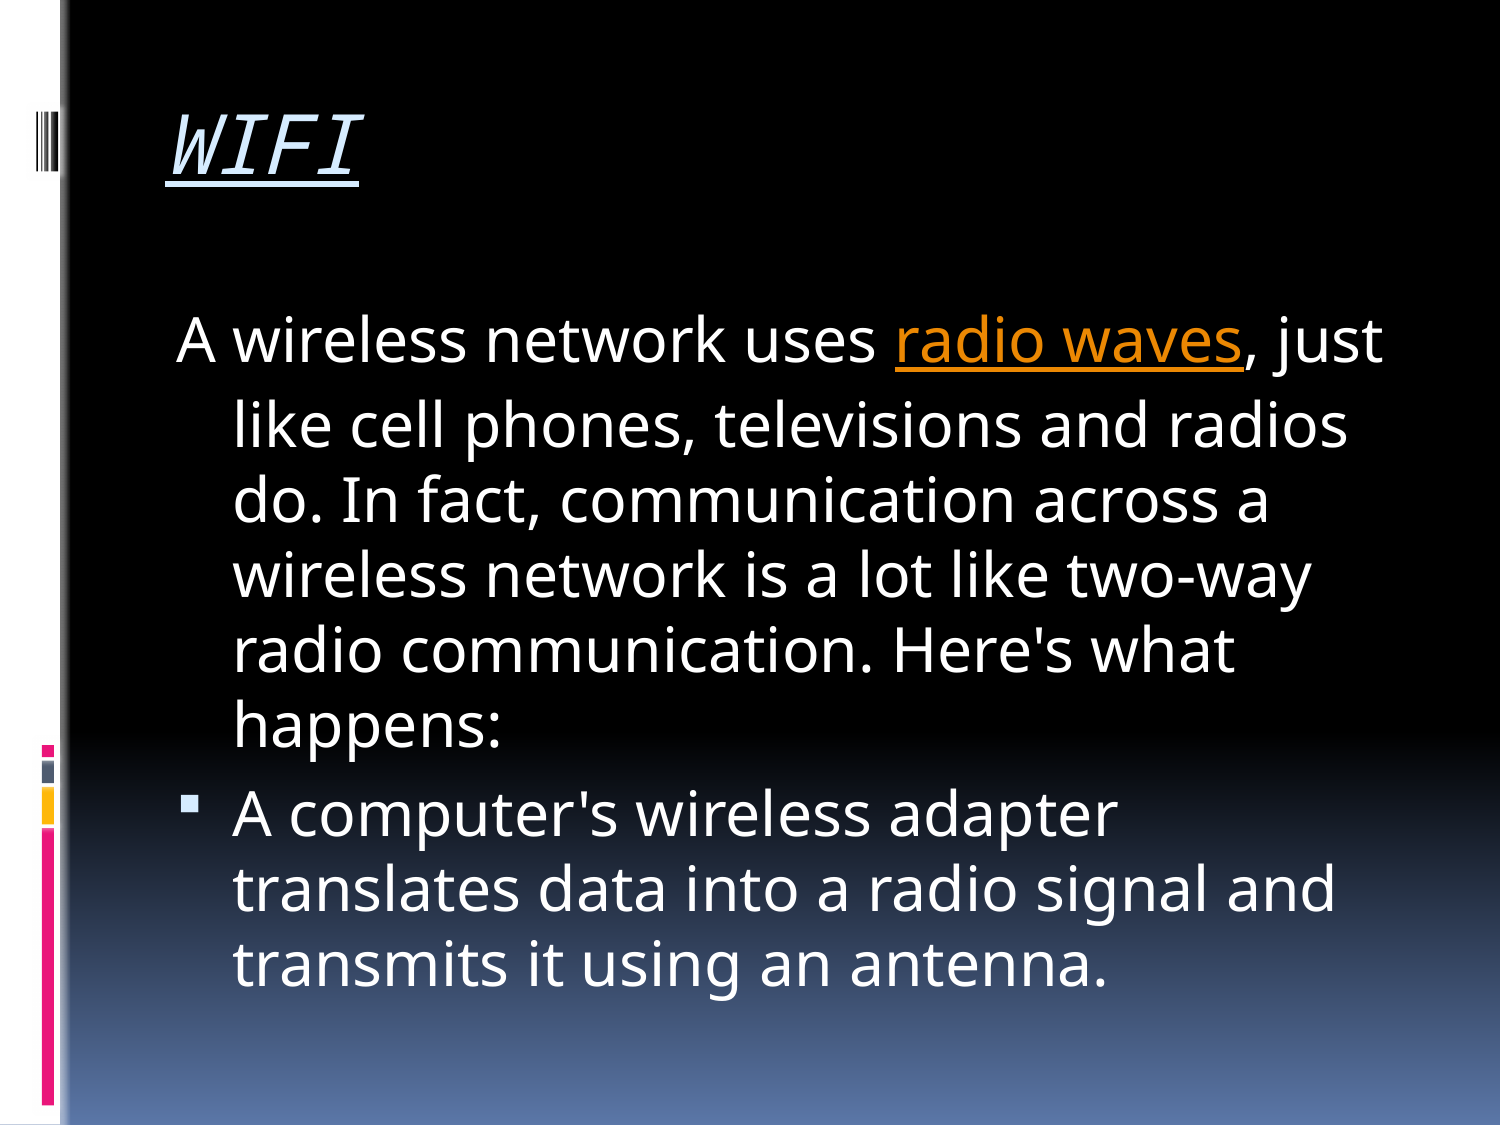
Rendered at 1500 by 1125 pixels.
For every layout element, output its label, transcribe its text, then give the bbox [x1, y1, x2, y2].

list A wireless network uses radio waves, just like cell phones, televisions and radios do. In fact, communication across a wireless network is a lot like two-way radio communication. Here's what happens: A computer's wireless adapter translates data into a radio signal and transmits it using an antenna. [150, 292, 1425, 1043]
title WIFI [150, 83, 1425, 234]
